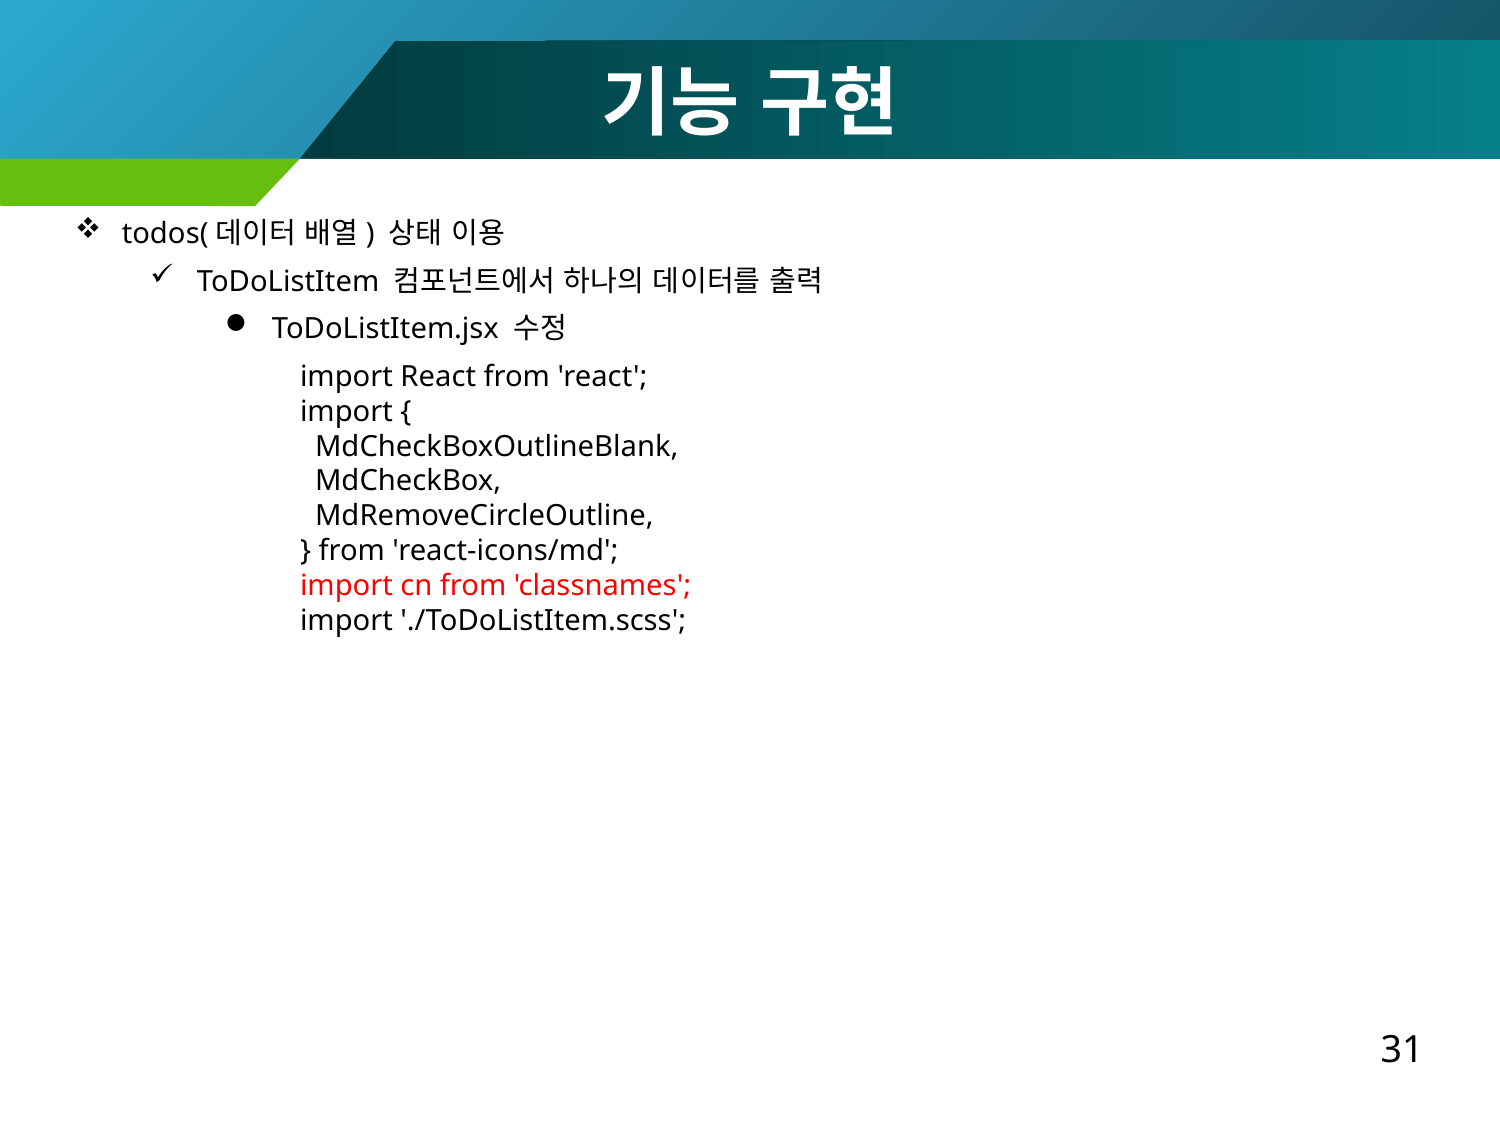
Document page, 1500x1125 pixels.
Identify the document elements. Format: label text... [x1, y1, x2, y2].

text_box 기능 구현 [0, 37, 1500, 163]
text_box todos(데이터 배열) 상태 이용 ToDoListItem 컴포넌트에서 하나의 데이터를 출력 ToDoListItem.jsx 수정 import React from 'react'; import { MdCheckBoxOutlineBlank, MdCheckBox, MdRemoveCircleOutline, } from 'react-icons/md'; import cn from 'classnames'; import './ToDoListItem.scss'; [74, 208, 1425, 1101]
